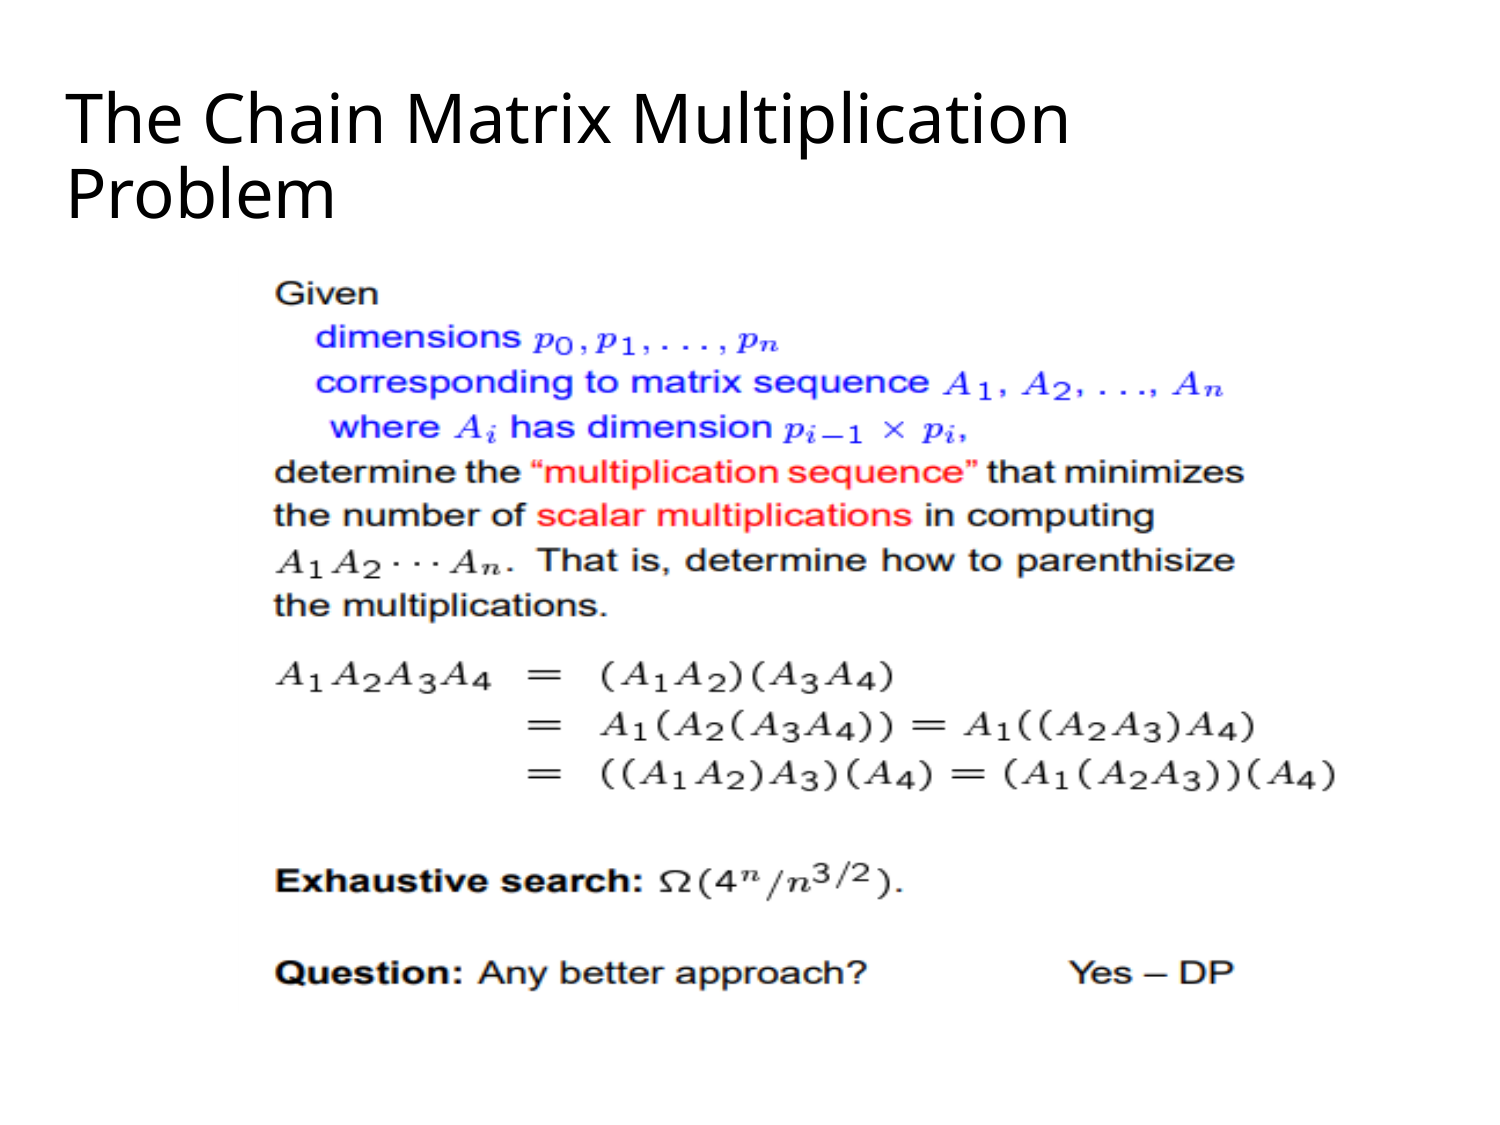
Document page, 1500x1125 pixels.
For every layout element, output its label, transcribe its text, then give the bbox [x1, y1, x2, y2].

title The Chain Matrix Multiplication Problem [50, 50, 1344, 268]
picture [237, 267, 1344, 1013]
